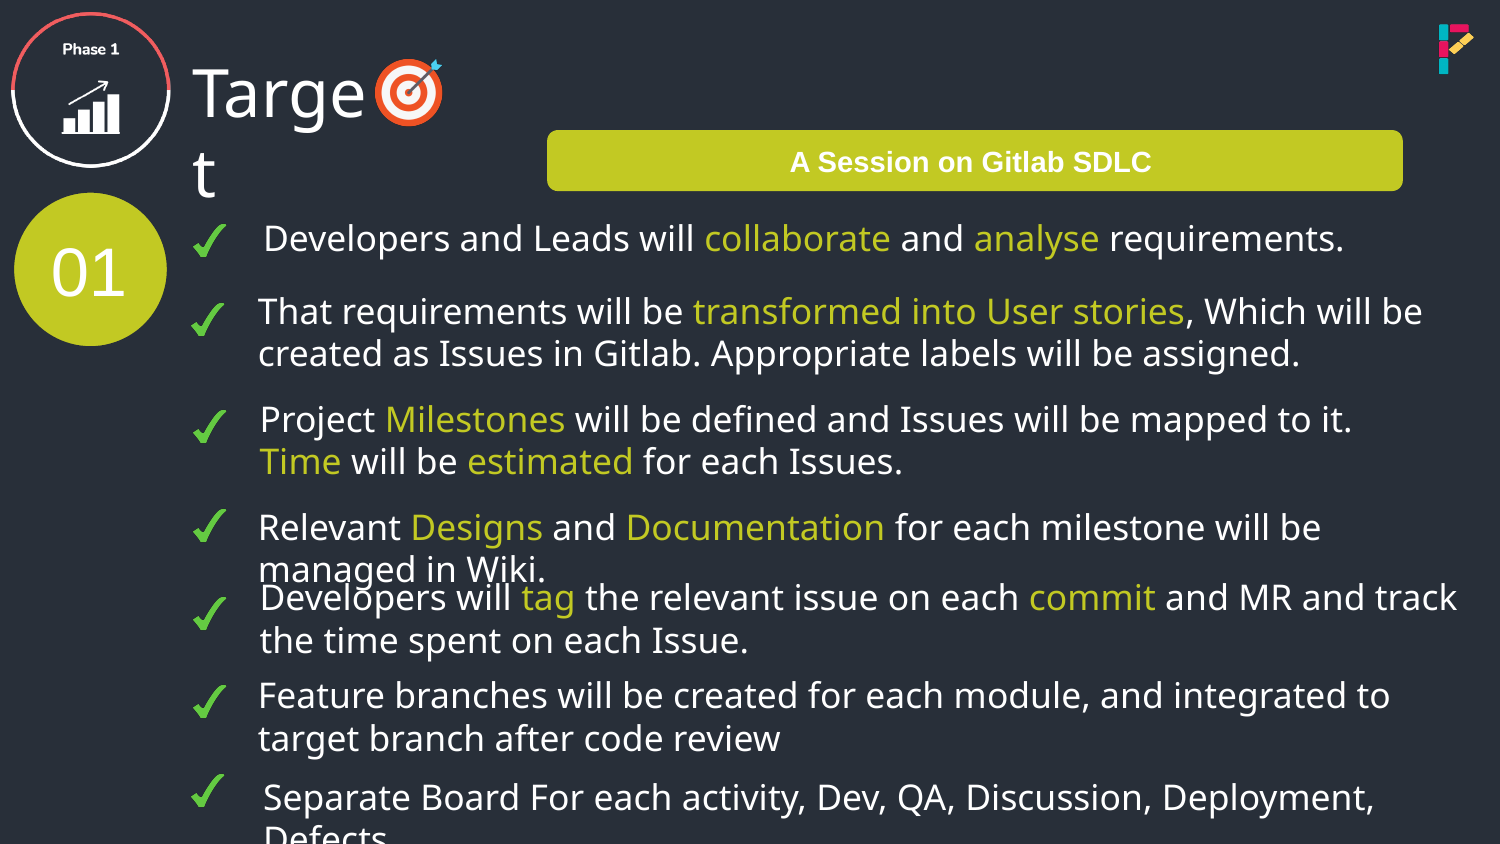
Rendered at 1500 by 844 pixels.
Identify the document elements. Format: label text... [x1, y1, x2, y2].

text_box That requirements will be transformed into User stories, Which will be created as Issues in Gitlab. Appropriate labels will be assigned. [246, 283, 1453, 386]
text_box Separate Board For each activity, Dev, QA, Discussion, Deployment, Defects [251, 769, 1464, 829]
text_box Developers and Leads will collaborate and analyse requirements. [251, 210, 1383, 270]
text_box A Session on Gitlab SDLC [547, 130, 1403, 191]
picture [192, 409, 227, 445]
text_box Project Milestones will be defined and Issues will be mapped to it. Time will be estimated for each Issues. [248, 391, 1387, 484]
text_box Relevant Designs and Documentation for each milestone will be managed in Wiki. [246, 499, 1459, 559]
text_box 01 [13, 191, 168, 347]
picture [0, 0, 182, 176]
picture [192, 508, 227, 543]
picture [192, 596, 227, 631]
text_box Feature branches will be created for each module, and integrated to target branch after code review [246, 667, 1459, 770]
picture [192, 222, 227, 258]
text_box Developers will tag the relevant issue on each commit and MR and track the time spent on each Issue. [248, 569, 1477, 663]
picture [192, 684, 227, 720]
picture [370, 54, 447, 132]
text_box Target [186, 44, 402, 121]
picture [189, 773, 225, 808]
picture [189, 302, 225, 337]
picture [1427, 19, 1488, 80]
